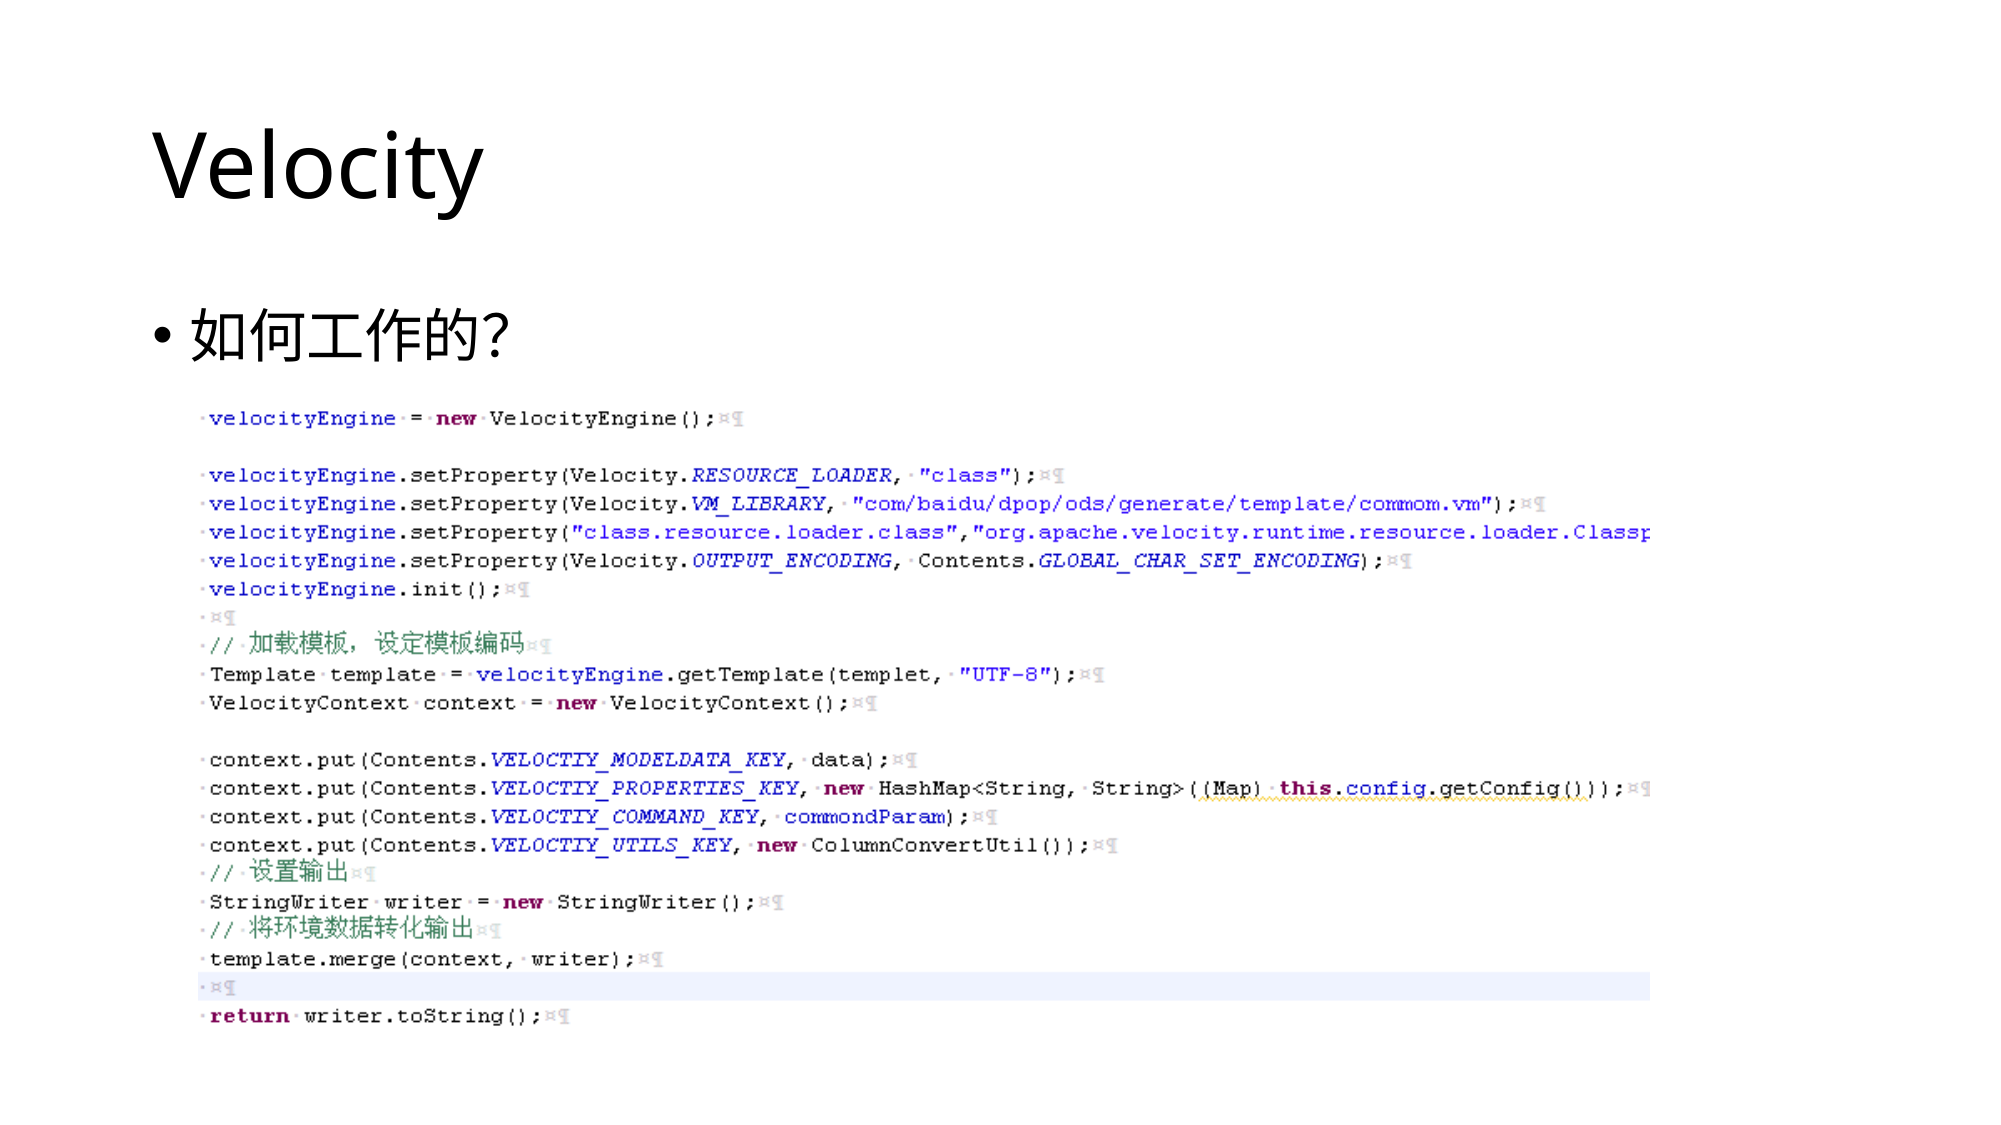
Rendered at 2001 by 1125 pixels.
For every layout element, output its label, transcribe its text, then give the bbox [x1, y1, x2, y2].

title Velocity [137, 59, 1863, 278]
list 如何工作的？ [137, 299, 1863, 1014]
picture [198, 400, 1650, 1036]
